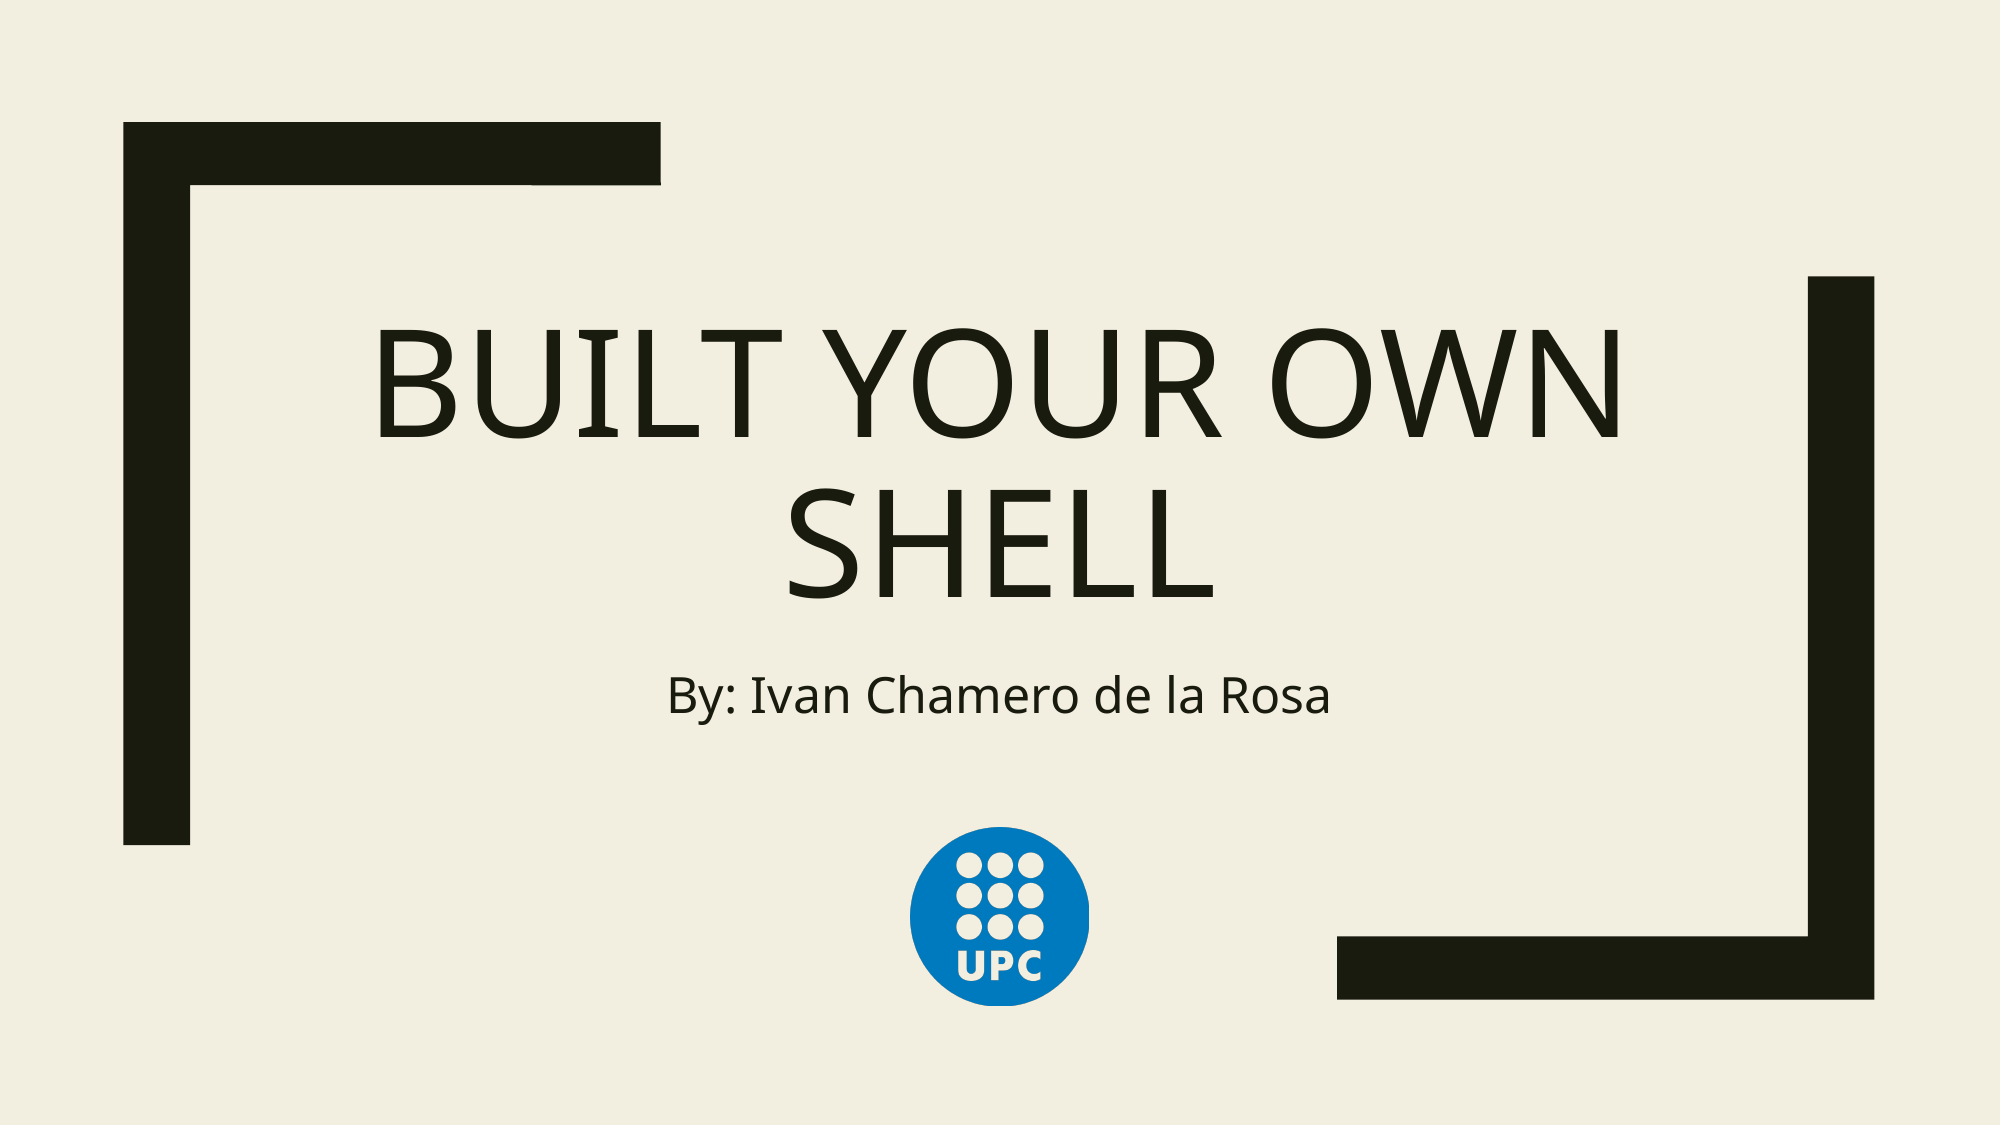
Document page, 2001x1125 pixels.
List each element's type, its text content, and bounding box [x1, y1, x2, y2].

subtitle By: Ivan Chamero de la Rosa [439, 649, 1561, 828]
picture [910, 827, 1090, 1006]
title BUILT YOUR OWN SHELL [314, 293, 1686, 638]
